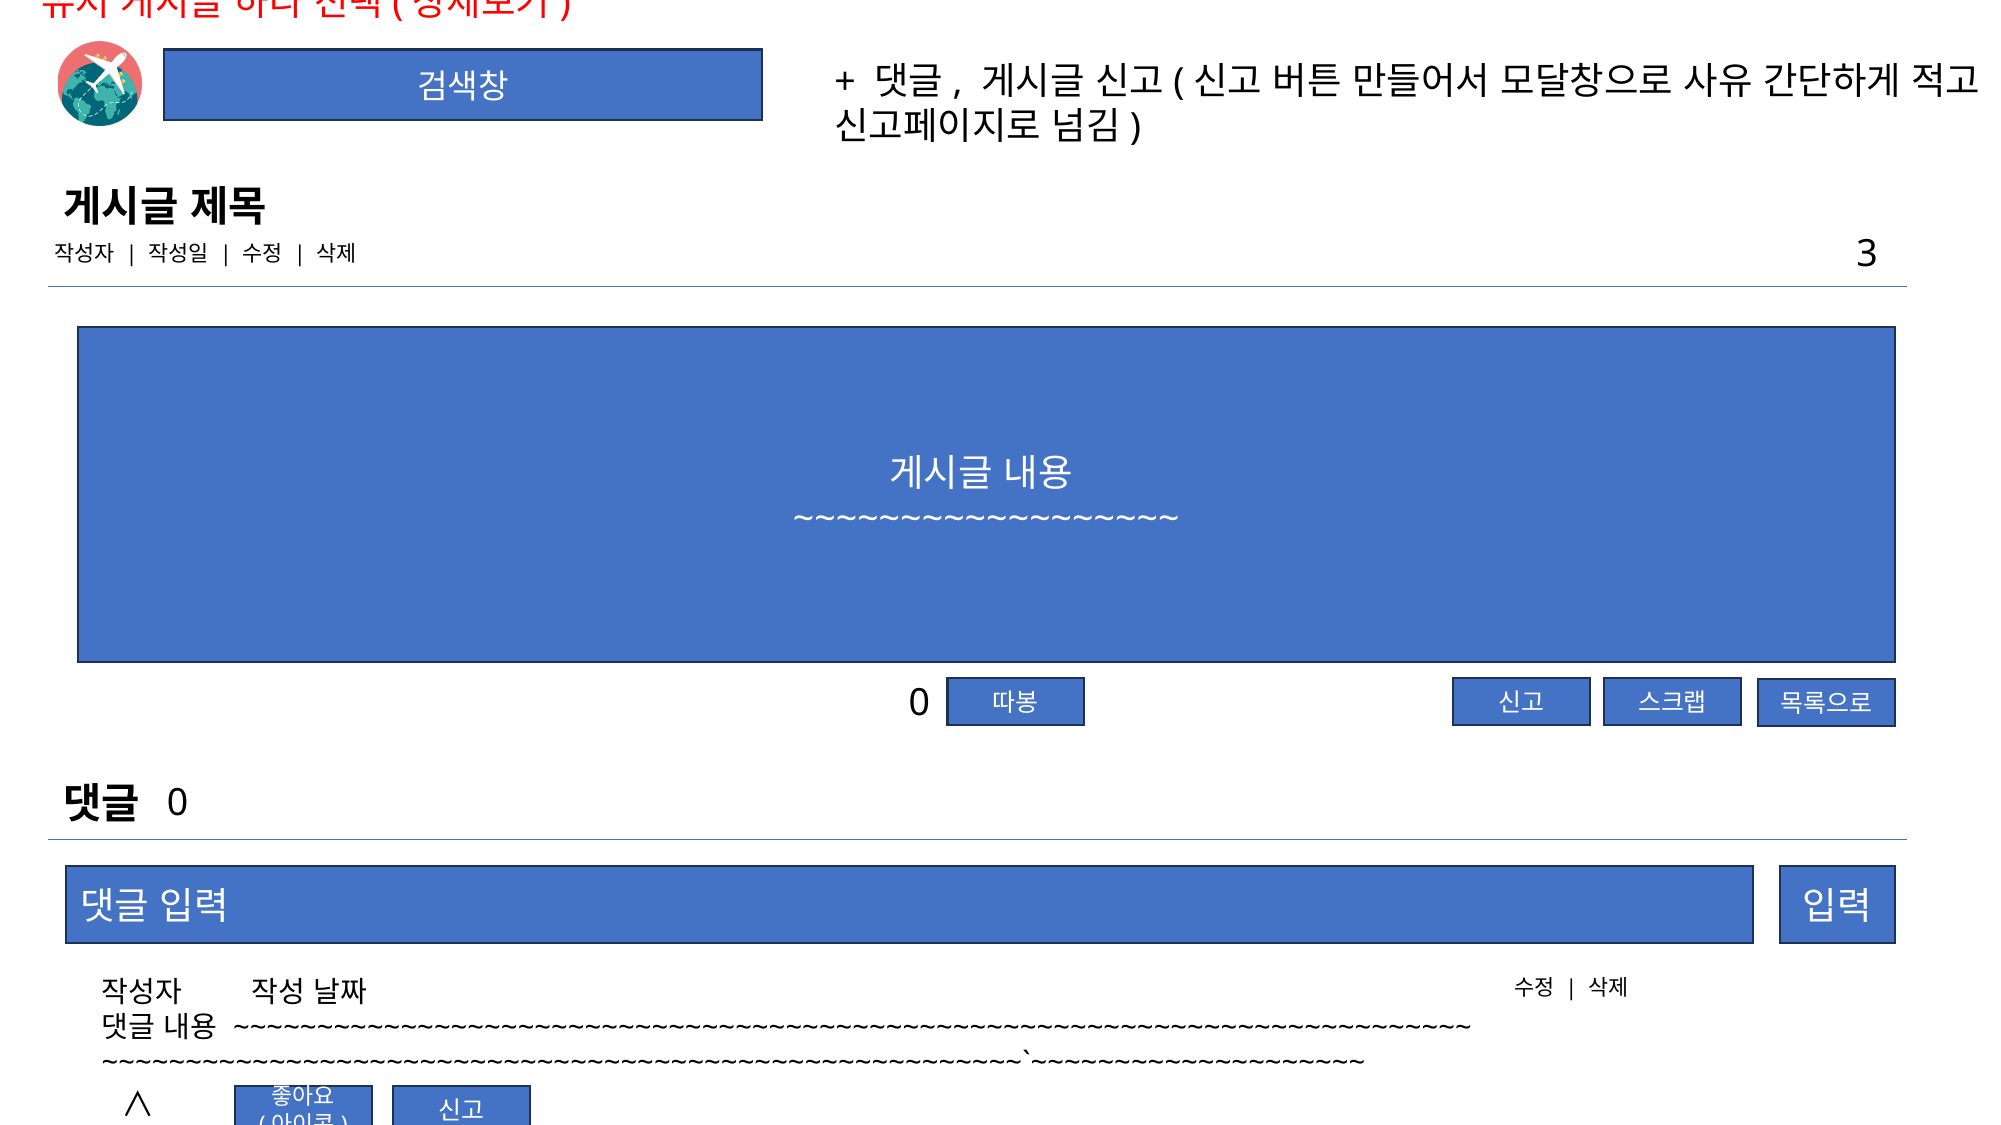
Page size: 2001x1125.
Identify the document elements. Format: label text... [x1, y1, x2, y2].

text_box 댓글 입력 [65, 865, 1754, 944]
text_box 수정 | 삭제 [1499, 966, 1643, 1008]
text_box 따봉 [946, 677, 1085, 726]
text_box 검색창 [163, 48, 763, 121]
text_box ∧ 답글 [106, 1075, 244, 1125]
text_box 유저 게시글 하나 선택(상세보기) [0, 0, 646, 28]
text_box 0 [152, 770, 206, 830]
text_box 작성자 | 작성일 | 수정 | 삭제 [39, 232, 372, 274]
text_box 스크랩 [1603, 677, 1742, 726]
text_box 게시글 내용 ~~~~~~~~~~~~~~~~~~ [77, 326, 1896, 663]
text_box 게시글 제목 [48, 172, 422, 238]
text_box 댓글 [48, 769, 422, 835]
text_box 입력 [1779, 865, 1896, 944]
text_box 목록으로 [1757, 678, 1896, 727]
text_box + 댓글, 게시글 신고(신고 버튼 만들어서 모달창으로 사유 간단하게 적고 신고페이지로 넘김) [819, 49, 2000, 200]
text_box 3 [1841, 221, 1896, 282]
text_box 0 [893, 670, 948, 731]
picture [57, 41, 145, 126]
text_box 좋아요 (아이콘) [244, 1085, 373, 1125]
text_box 신고 [1452, 677, 1591, 726]
text_box 작성자 작성 날짜 댓글 내용 ~~~~~~~~~~~~~~~~~~~~~~~~~~~~~~~~~~~~~~~~~~~~~~~~~~~~~~~~~~~~~~~~~~~~~~~~~~ ~~~~~~~~~~~~~~~~~~~~~~~~~~~~~~~~~~~~~~~~~~~~~~~~~~~~~~~`~~~~~~~~~~~~~~~~~~~~ [86, 965, 1759, 1121]
text_box 신고 [392, 1085, 531, 1125]
